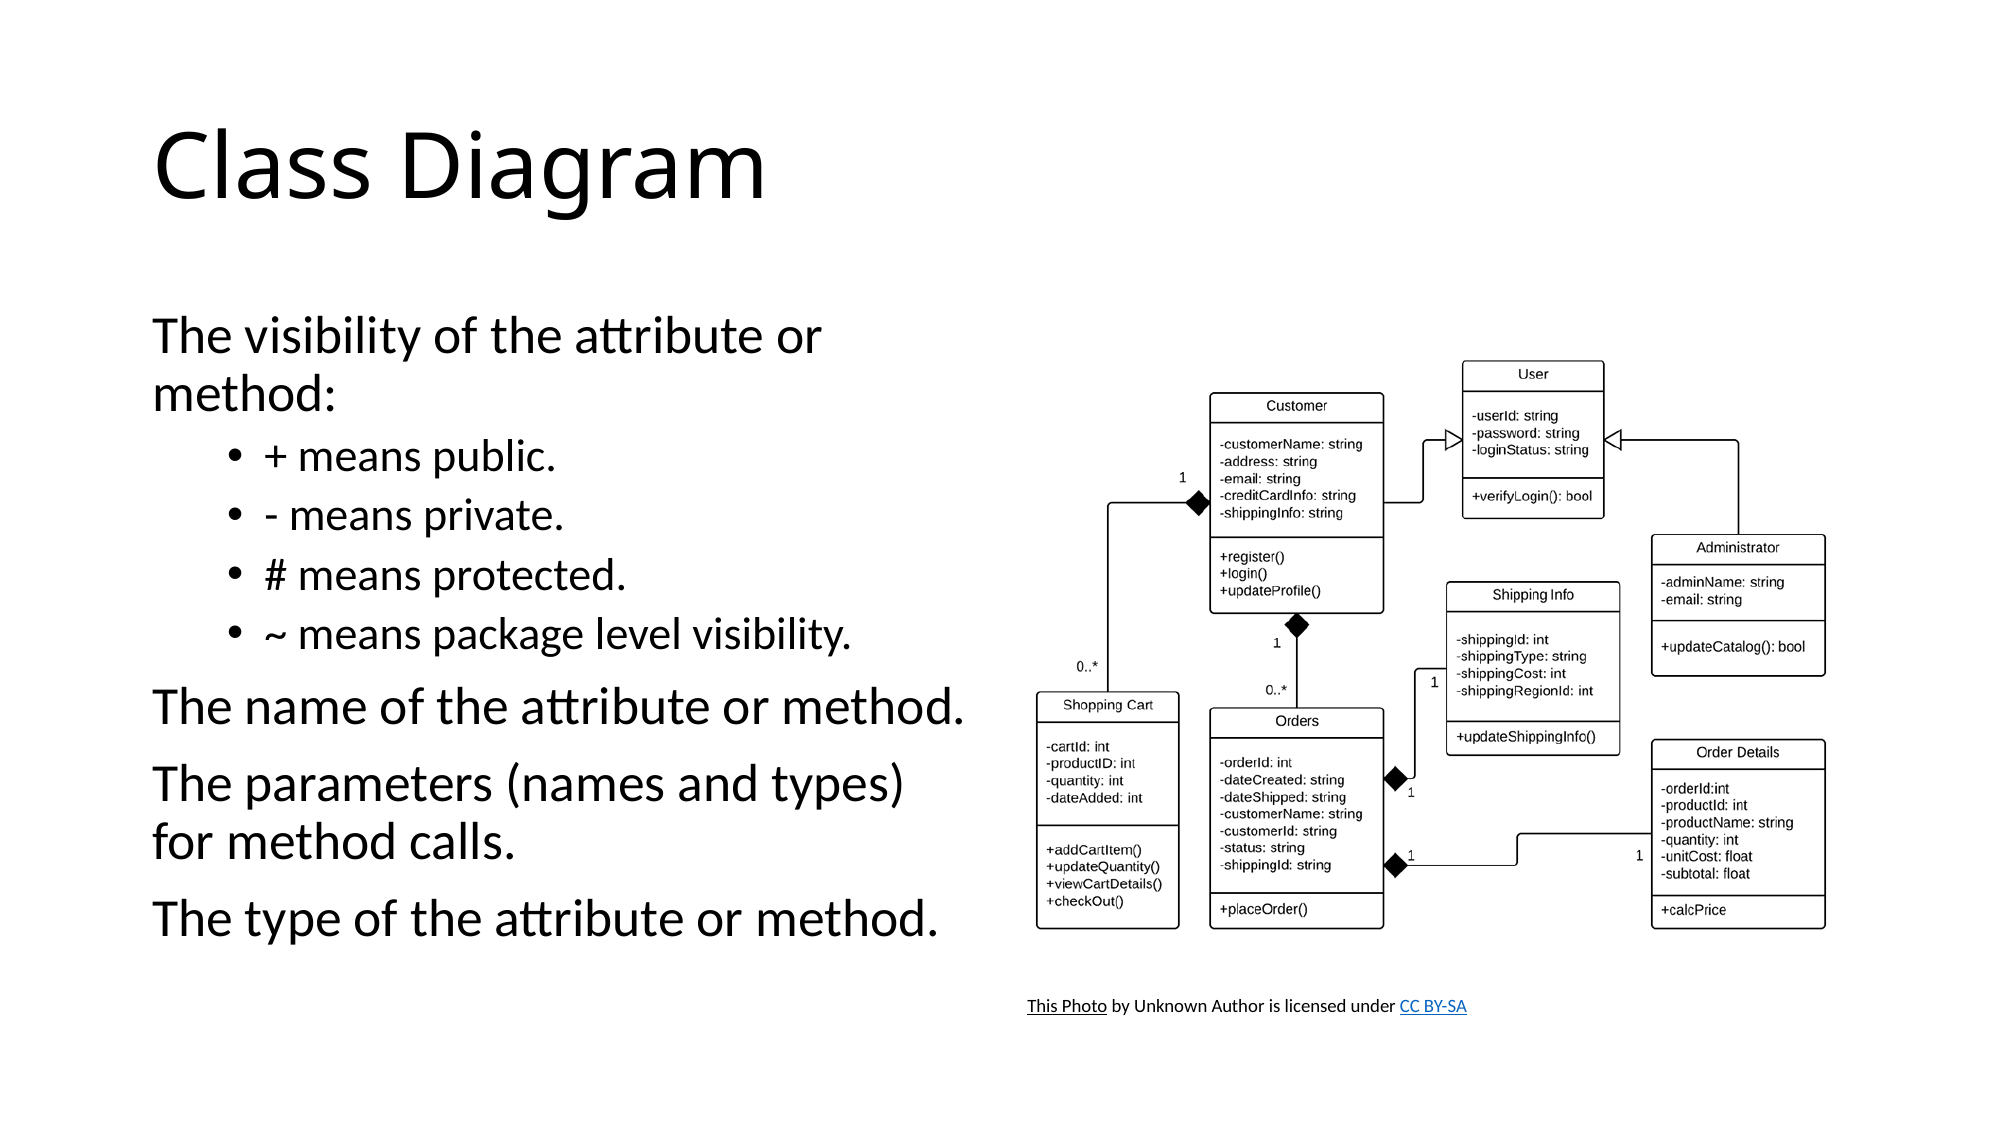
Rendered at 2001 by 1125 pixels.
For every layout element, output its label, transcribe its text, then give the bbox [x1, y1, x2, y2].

text_box This Photo by Unknown Author is licensed under CC BY-SA [1012, 987, 1863, 1024]
list The visibility of the attribute or method: + means public. - means private. # means protected. ~ means package level visibility. The name of the attribute or method. The parameters (names and types) for method calls. The type of the attribute or method. [137, 299, 988, 1014]
title Class Diagram [137, 59, 1863, 278]
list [1012, 326, 1863, 987]
